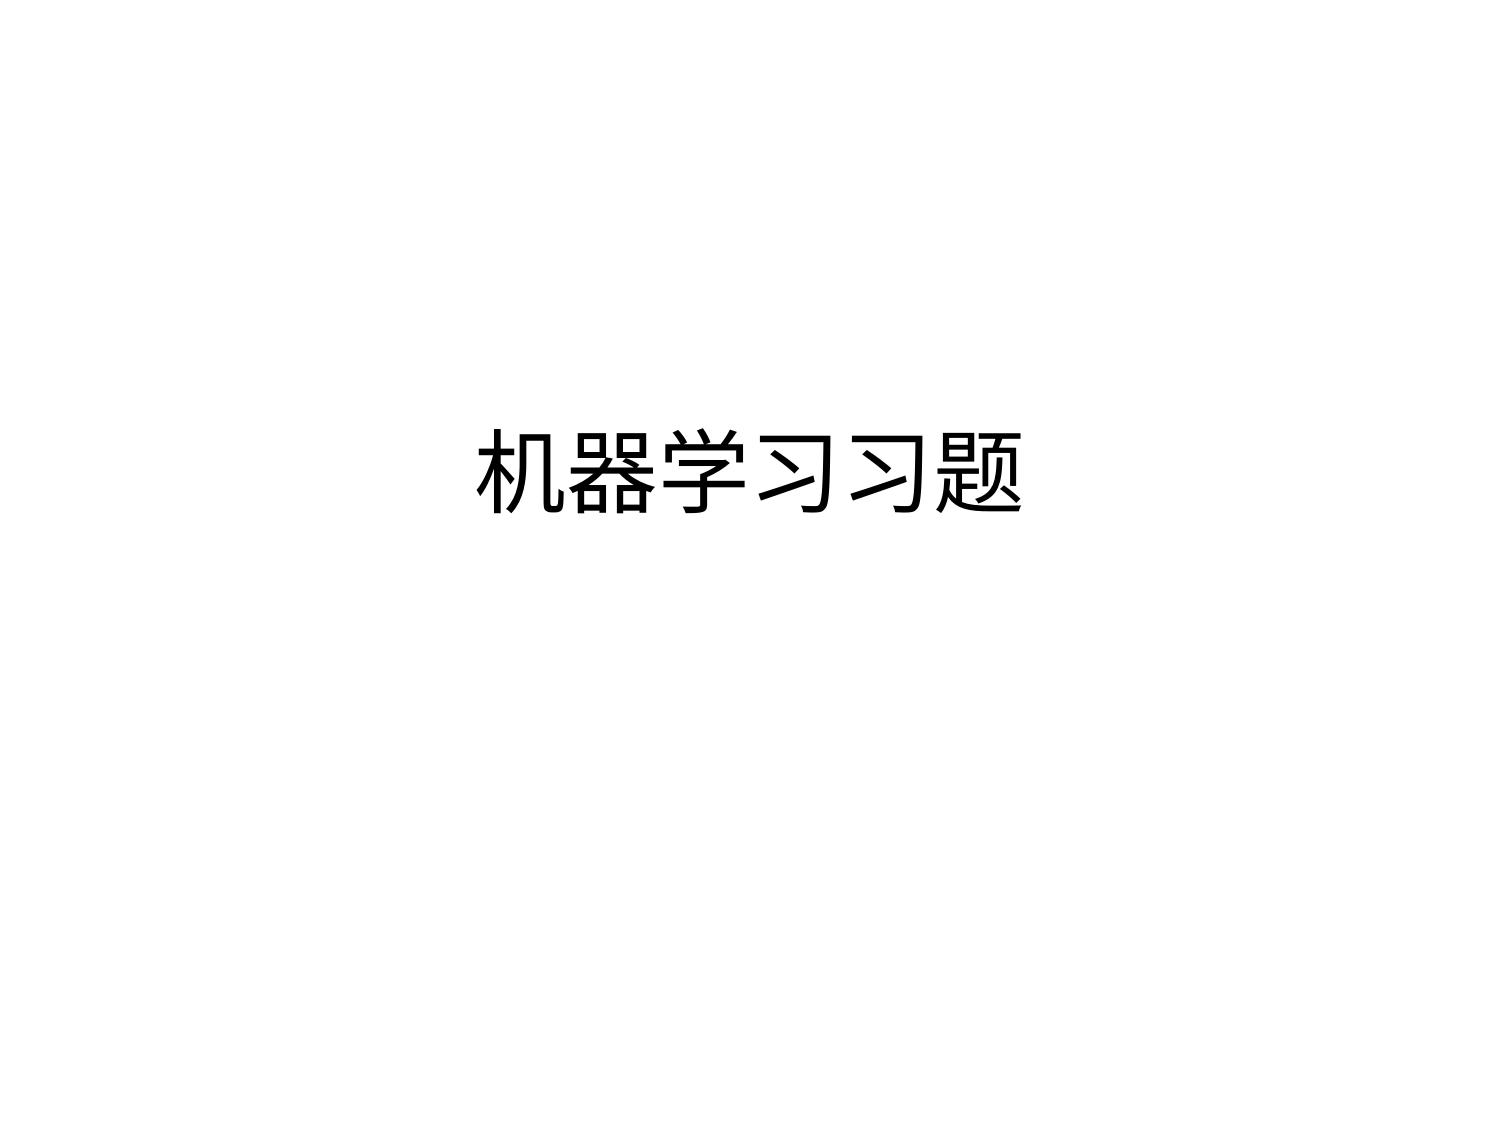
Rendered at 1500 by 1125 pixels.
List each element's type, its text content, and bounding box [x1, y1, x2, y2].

title 机器学习习题 [112, 349, 1388, 591]
